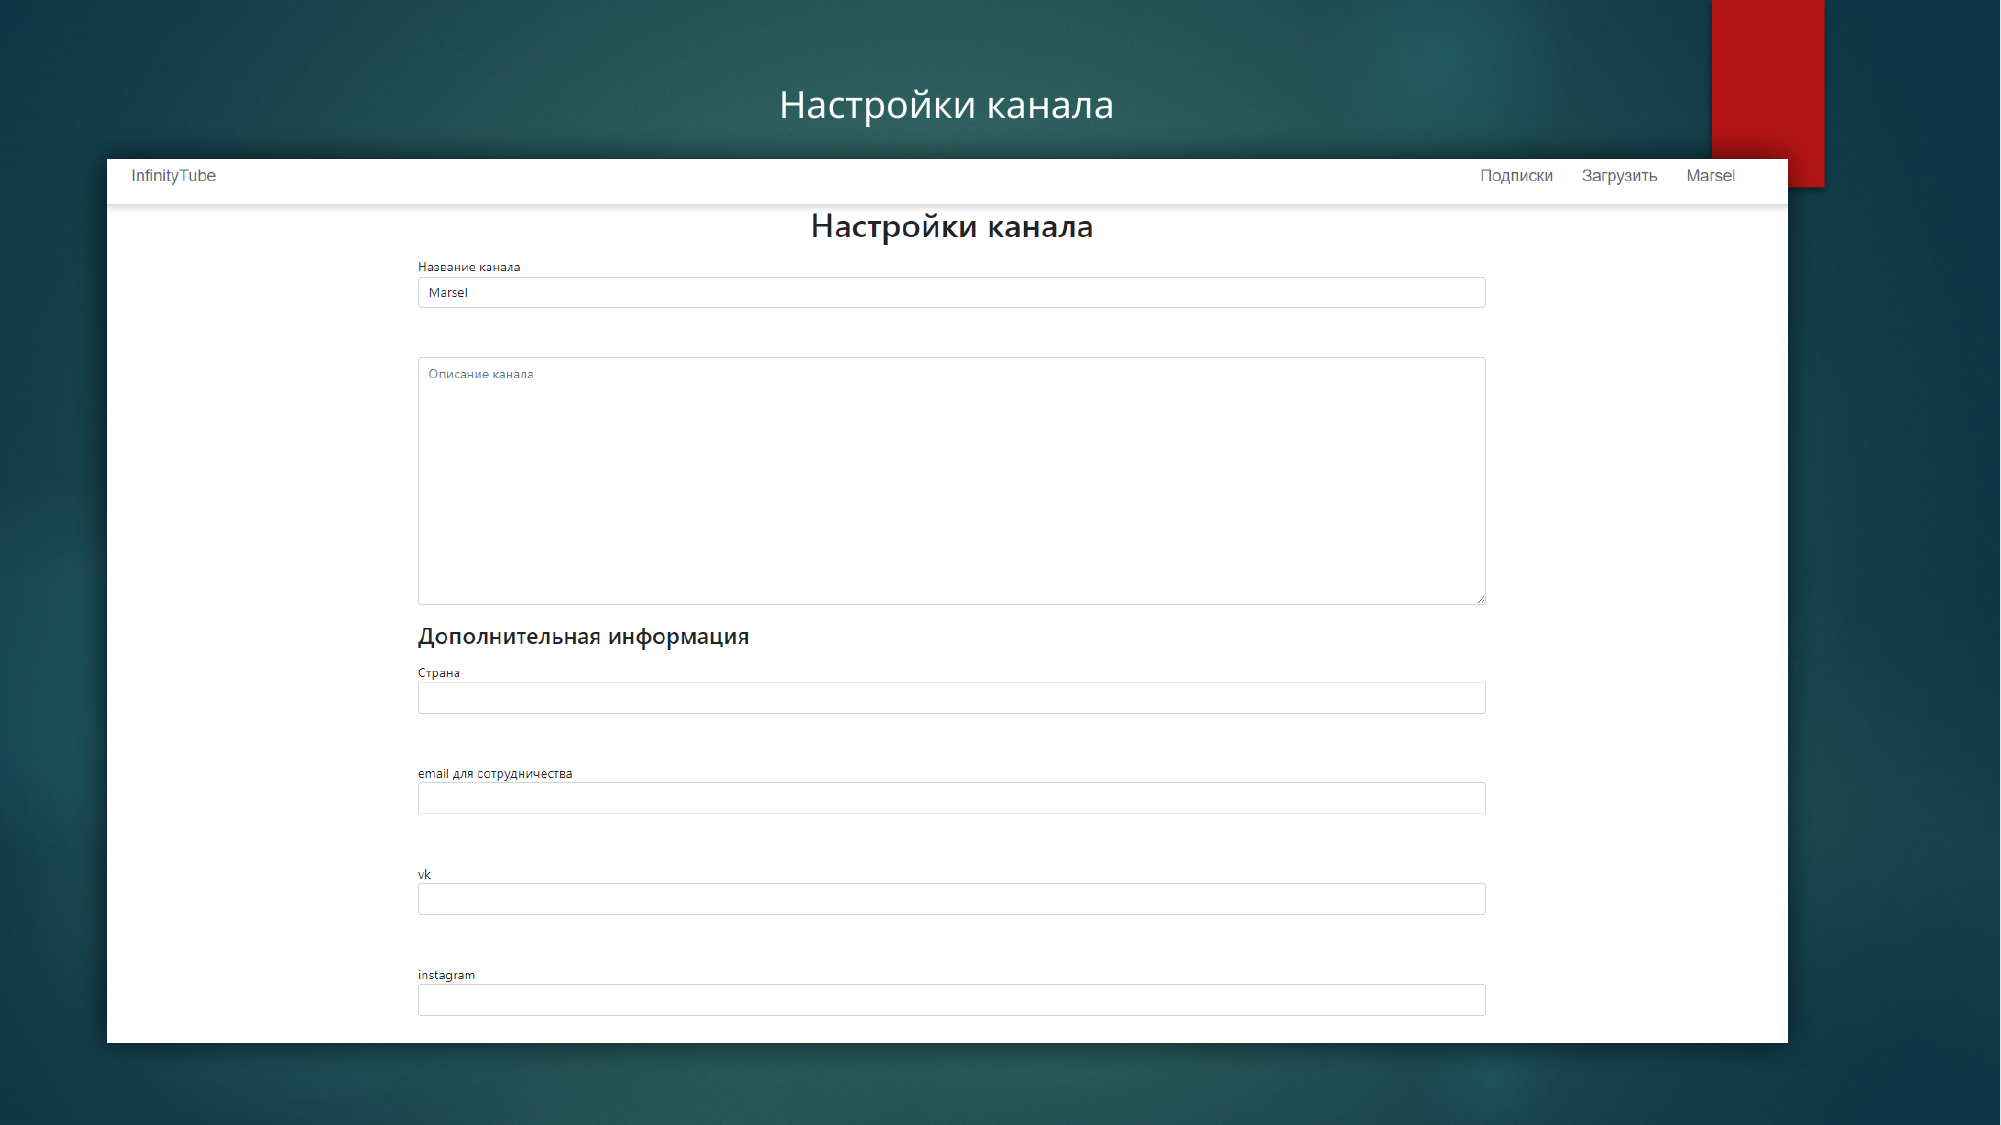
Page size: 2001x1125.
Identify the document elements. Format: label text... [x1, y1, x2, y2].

text_box Настройки канала [764, 73, 1131, 134]
picture [0, 0, 1788, 1125]
